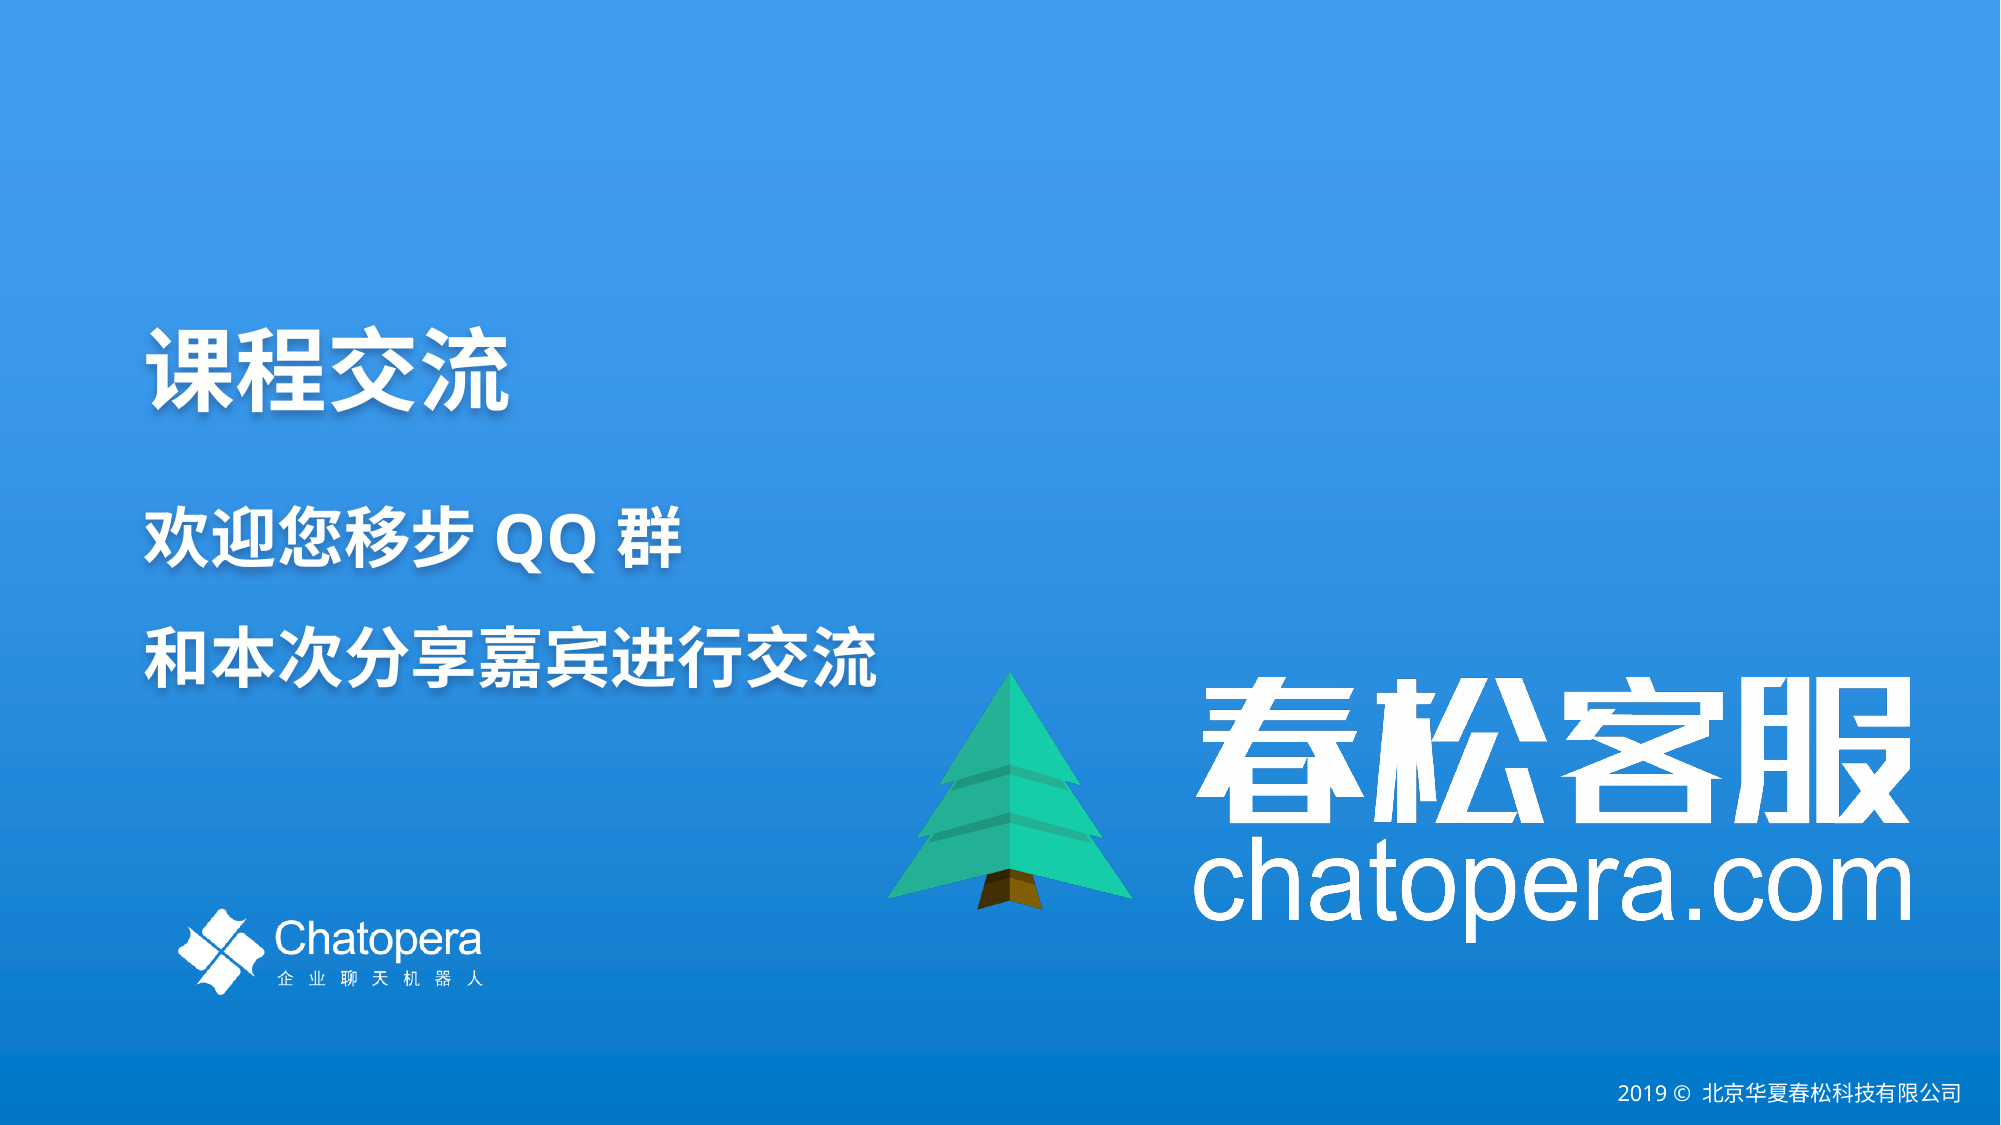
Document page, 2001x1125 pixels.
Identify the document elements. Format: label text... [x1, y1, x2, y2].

text_box 2019 © 北京华夏春松科技有限公司 [1588, 1071, 1993, 1113]
text_box 欢迎您移步QQ群 和本次分享嘉宾进行交流 [129, 448, 1513, 704]
picture [173, 903, 487, 1000]
text_box 课程交流 [129, 305, 1513, 431]
picture [886, 671, 1910, 943]
